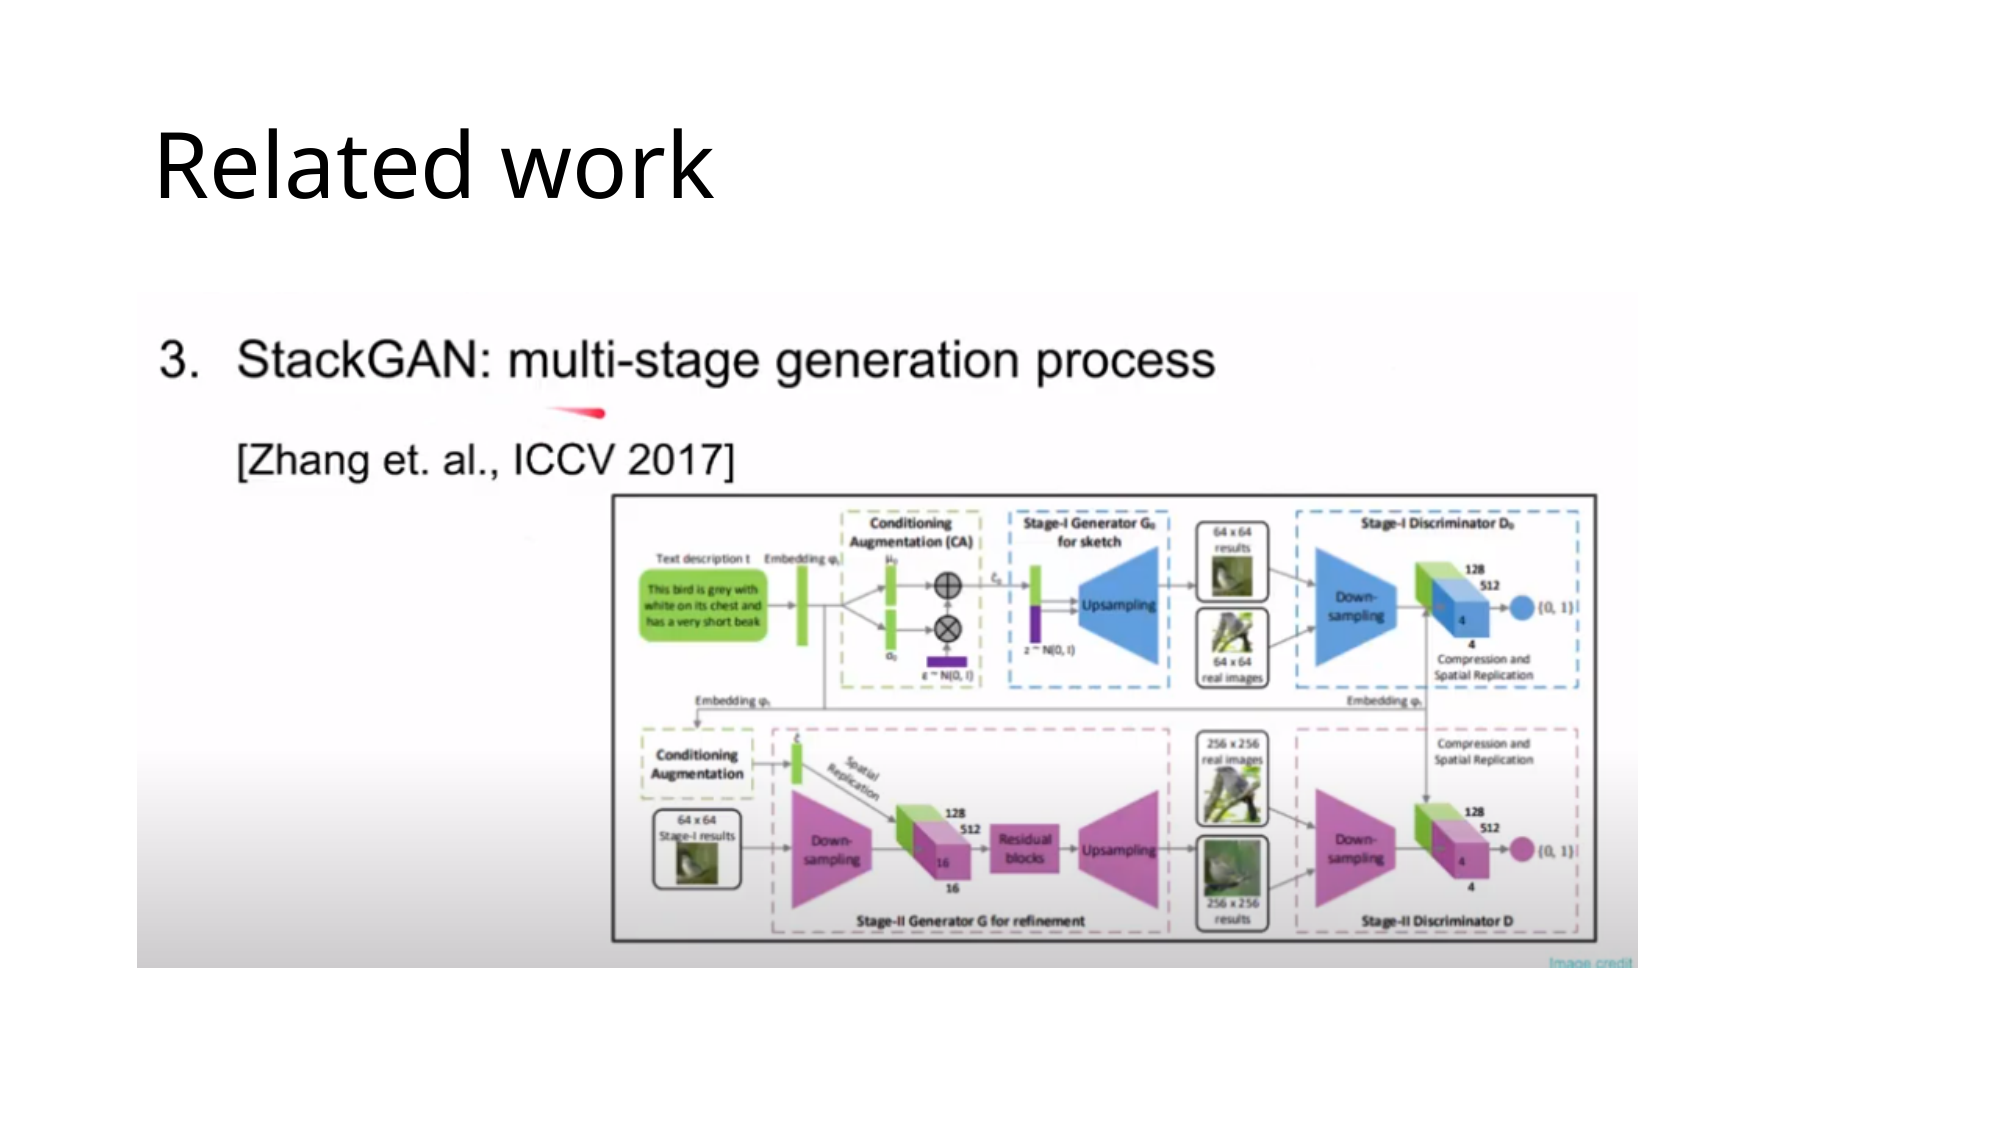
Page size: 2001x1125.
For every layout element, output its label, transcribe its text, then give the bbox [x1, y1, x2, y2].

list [137, 292, 1638, 968]
title Related work [137, 59, 1863, 278]
